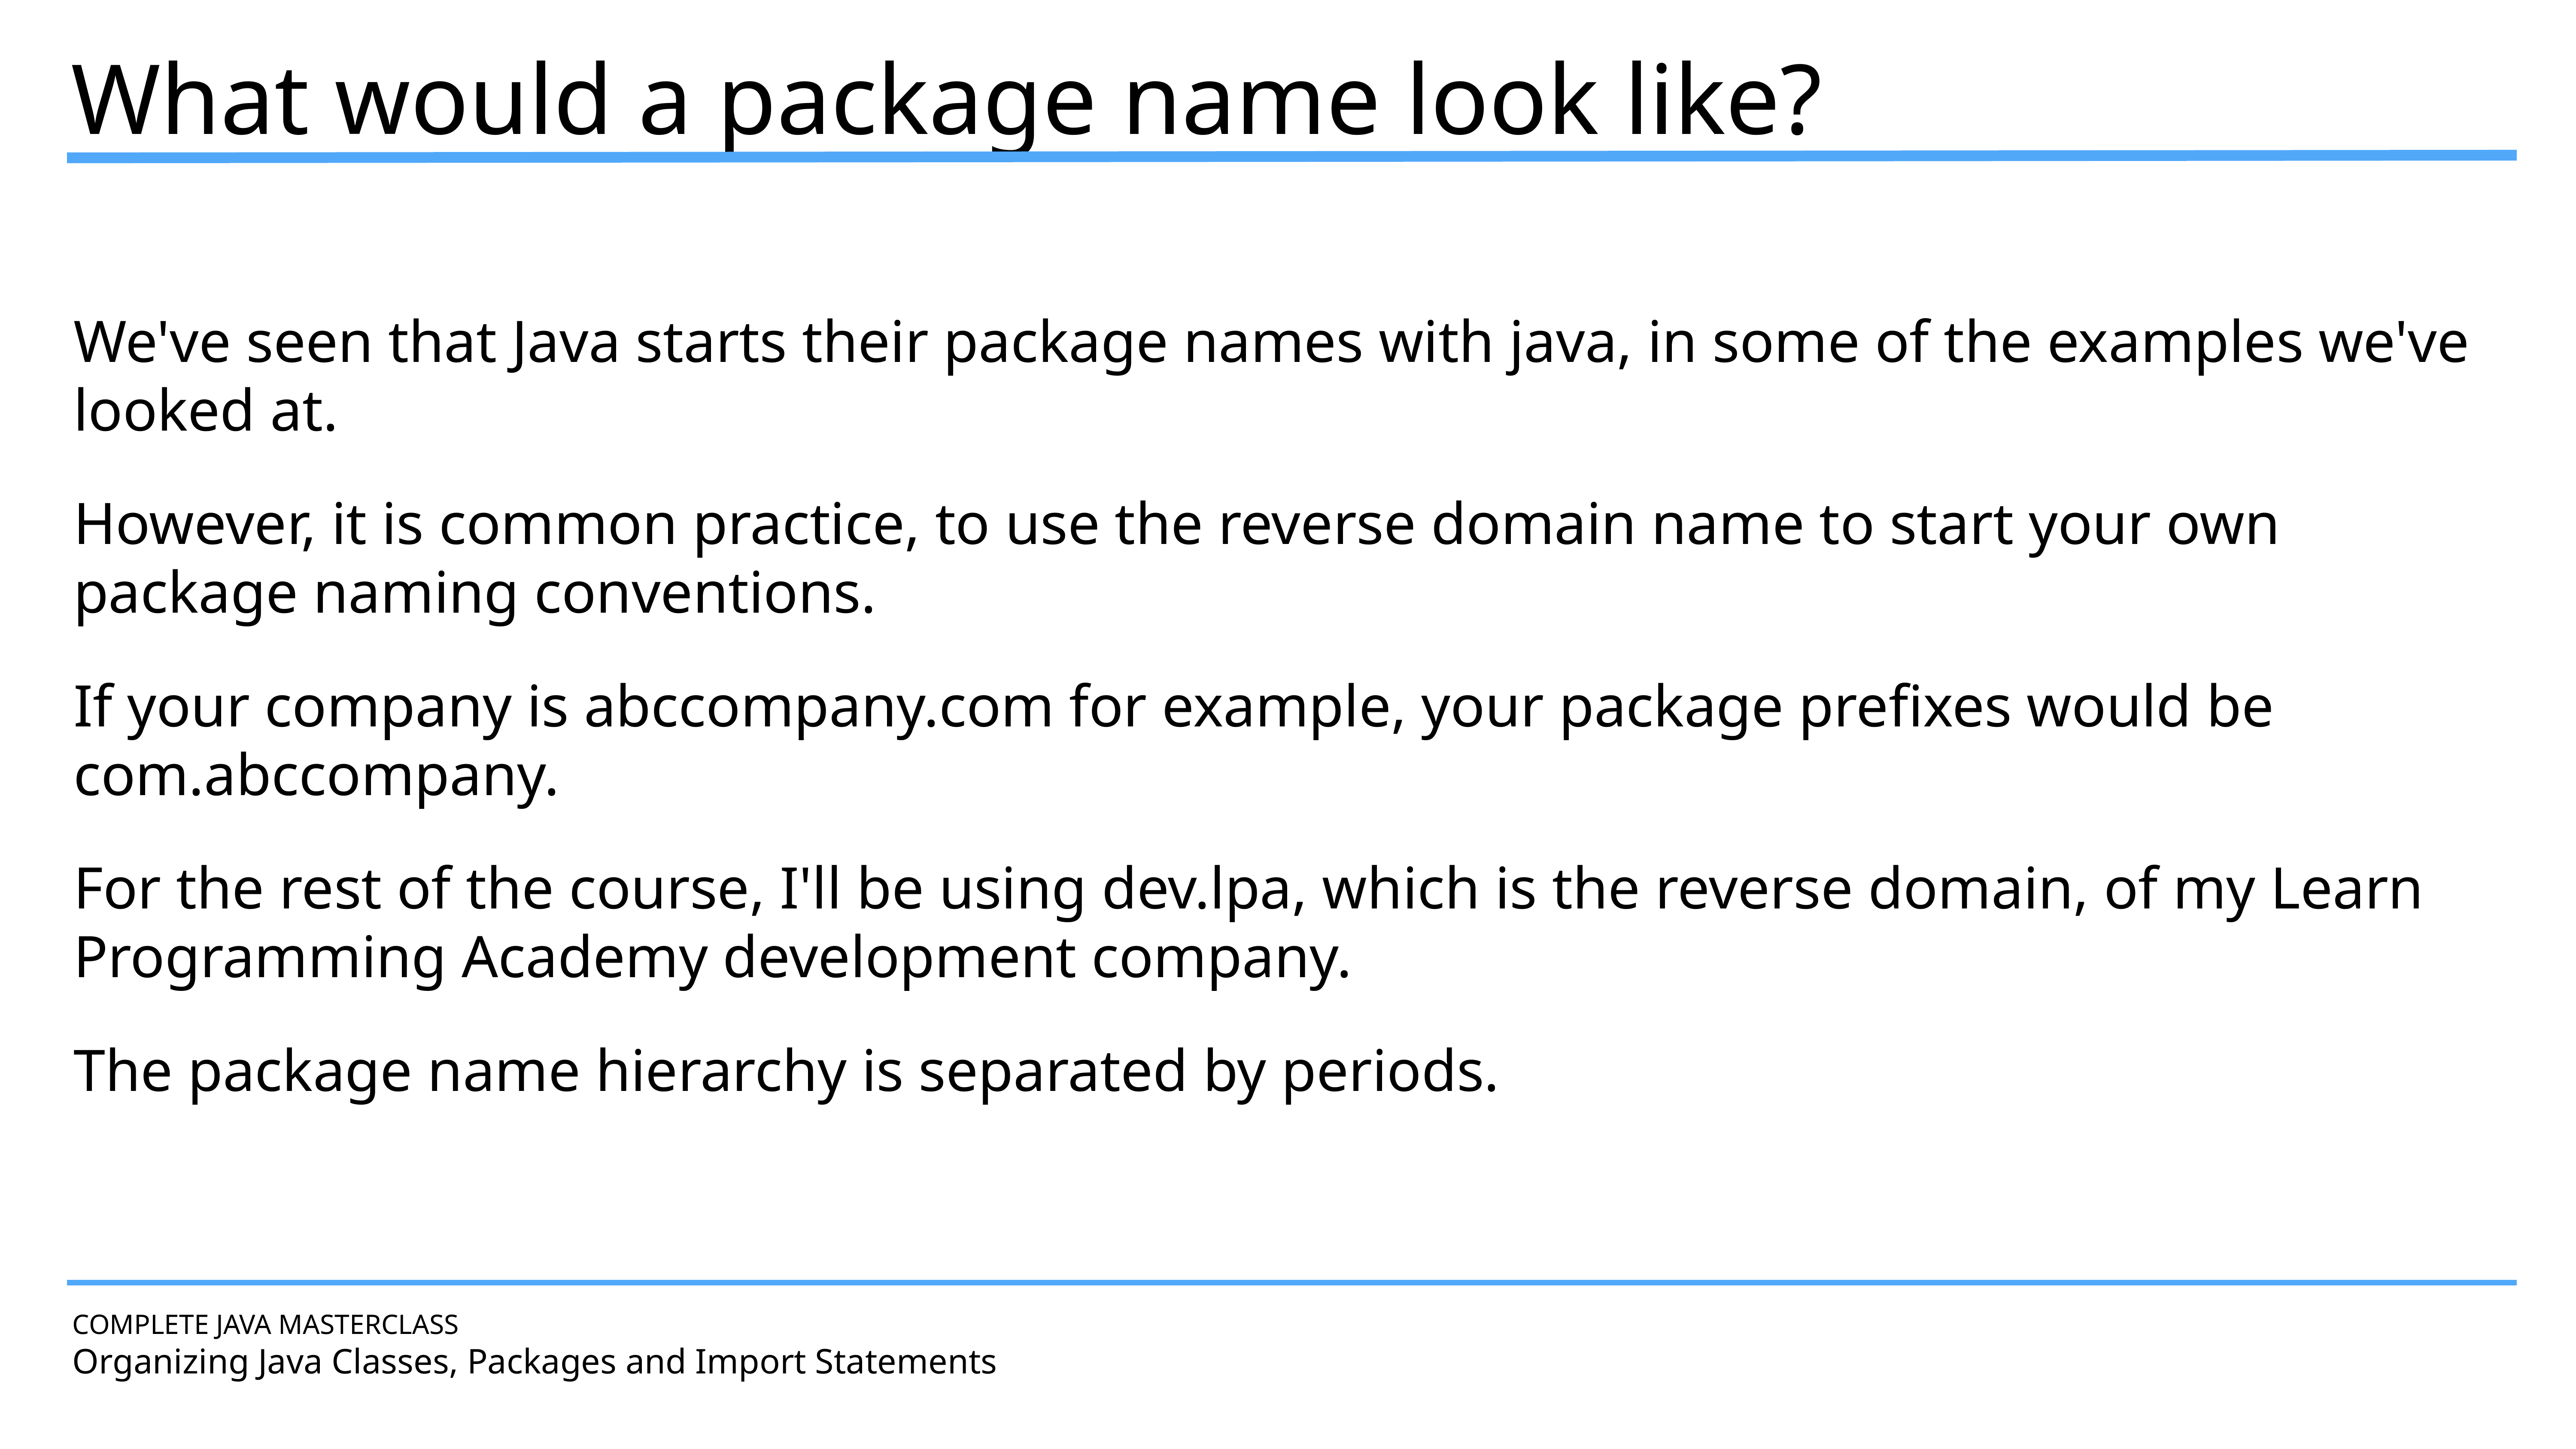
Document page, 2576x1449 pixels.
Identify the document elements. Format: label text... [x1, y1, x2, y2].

text_box What would a package name look like? [65, 32, 1829, 159]
text_box COMPLETE JAVA MASTERCLASS Organizing Java Classes, Packages and Import Statements [67, 1302, 1195, 1386]
text_box We've seen that Java starts their package names with java, in some of the examples we've looked at. However, it is common practice, to use the reverse domain name to start your own package naming conventions. If your company is abccompany.com for example, your package prefixes would be com.abccompany. For the rest of the course, I'll be using dev.lpa, which is the reverse domain, of my Learn Programming Academy development company. The package name hierarchy is separated by periods. [67, 301, 2517, 1139]
